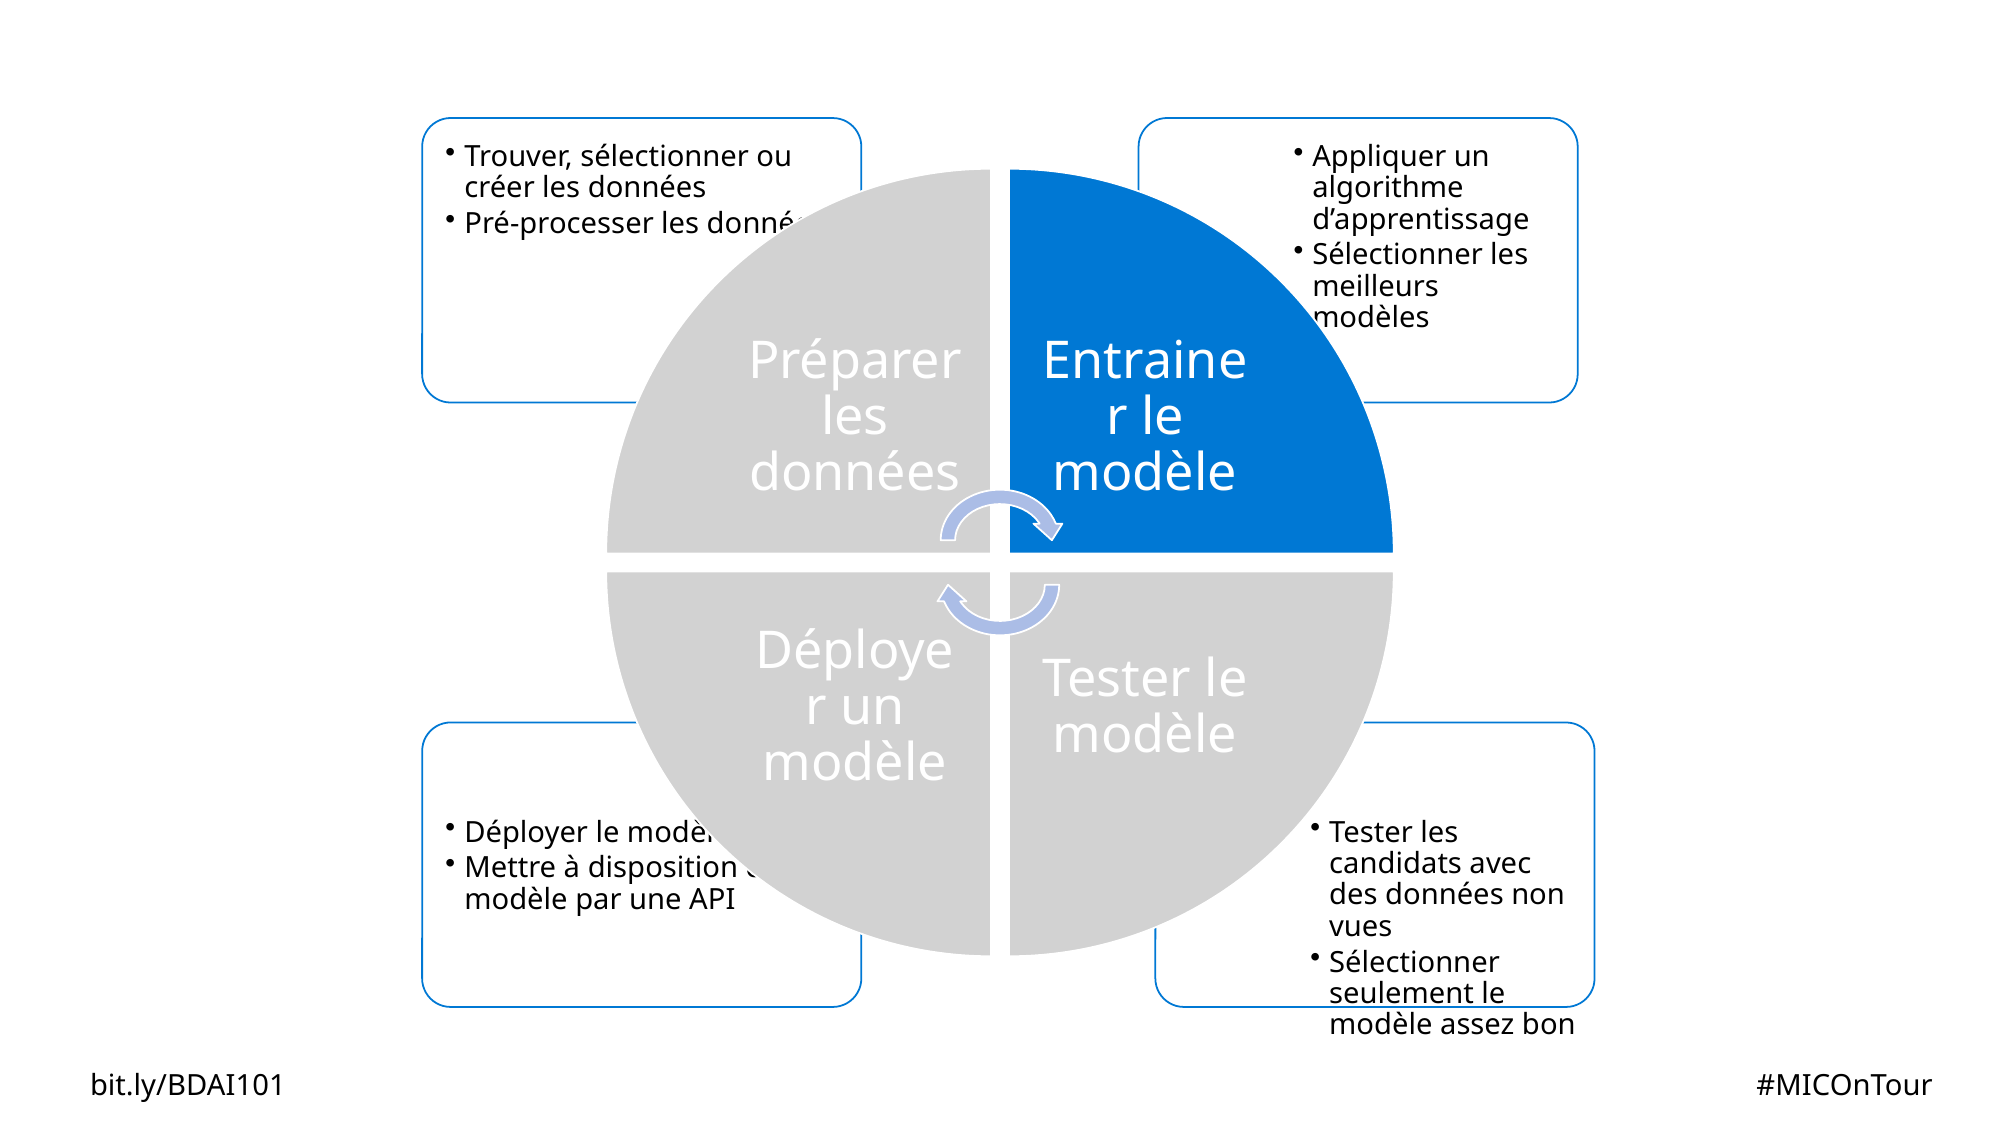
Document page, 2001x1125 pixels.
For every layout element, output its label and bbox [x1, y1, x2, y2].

text_box [332, 117, 1667, 1008]
